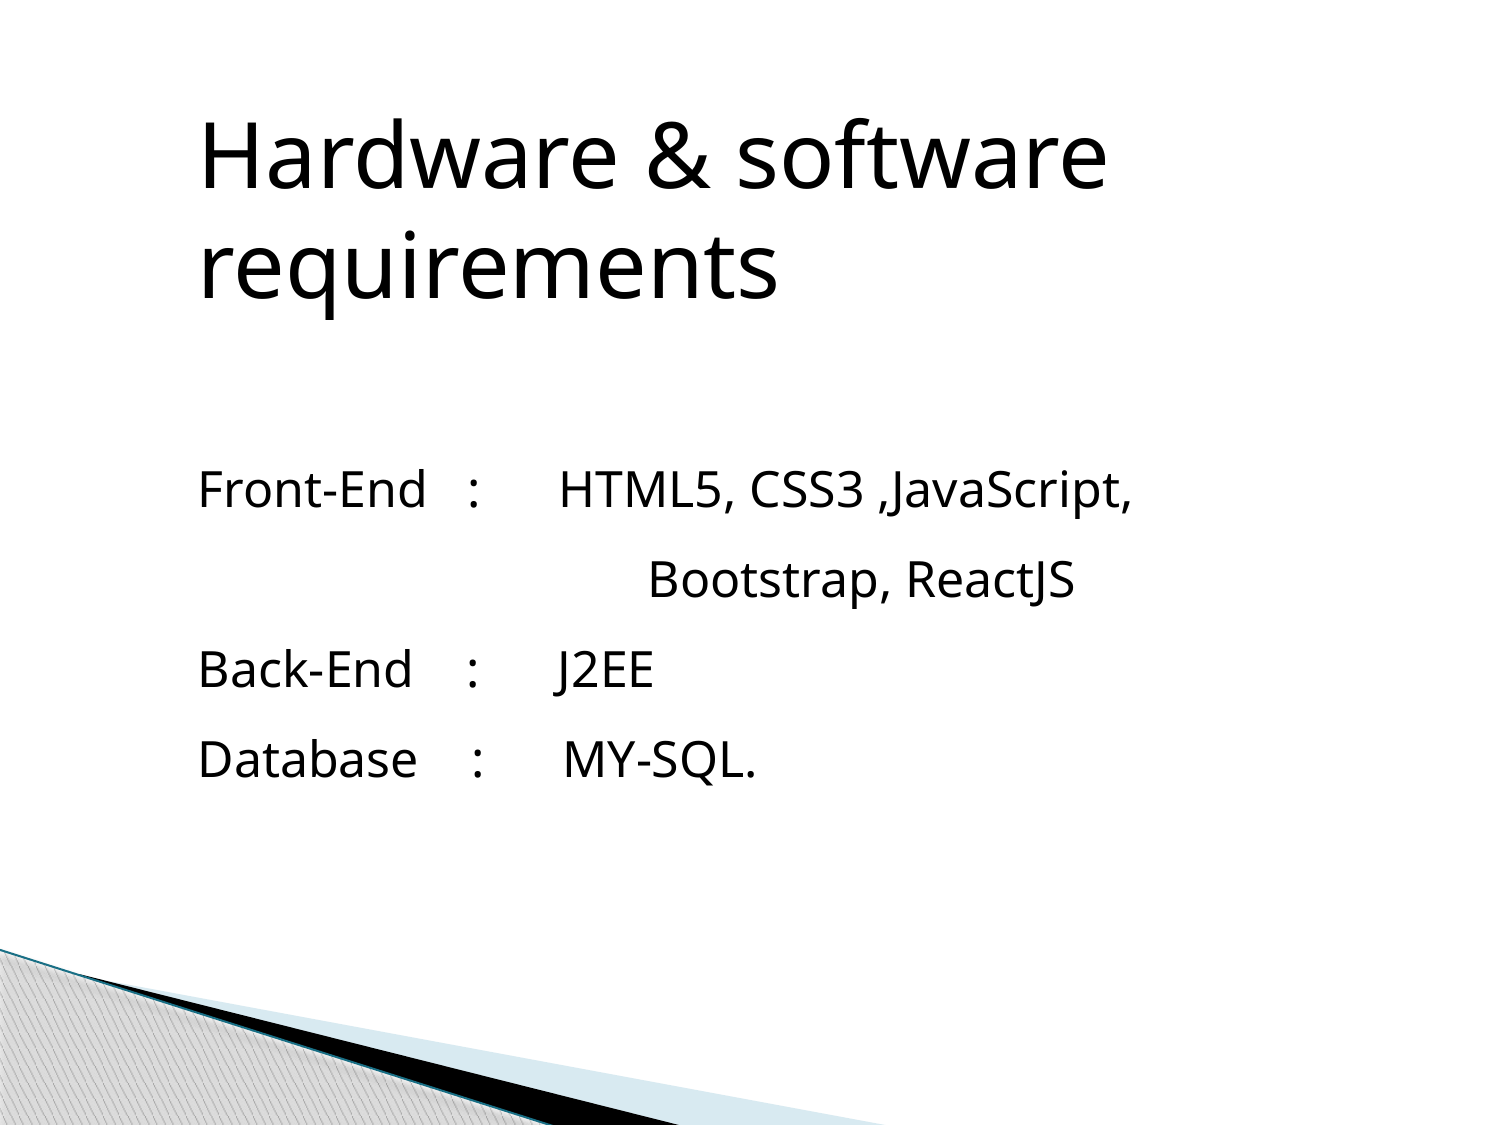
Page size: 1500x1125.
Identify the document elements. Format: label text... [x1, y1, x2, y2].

text_box Hardware & software requirements Front-End : HTML5, CSS3 ,JavaScript, Bootstrap, ReactJS Back-End : J2EE Database : MY-SQL. [182, 89, 1414, 855]
